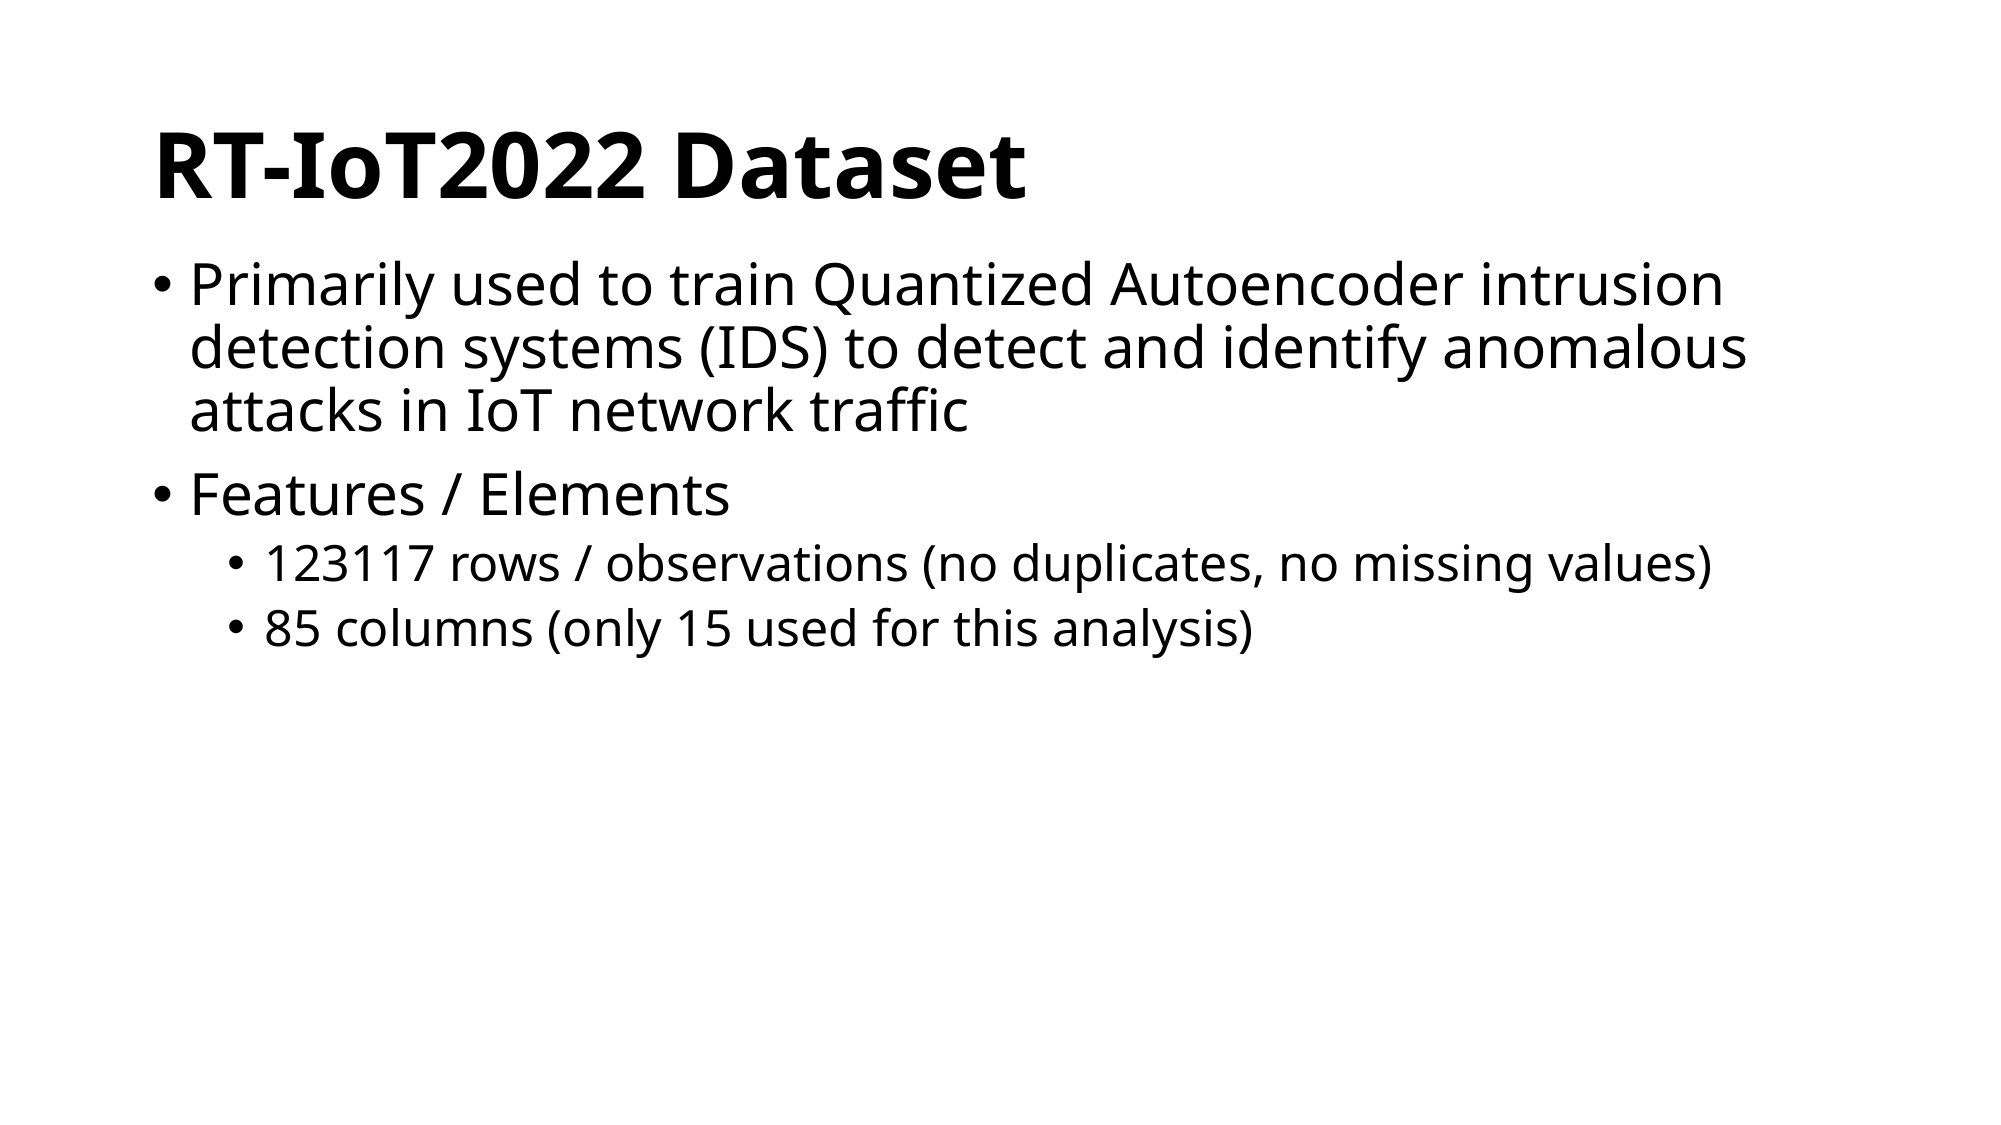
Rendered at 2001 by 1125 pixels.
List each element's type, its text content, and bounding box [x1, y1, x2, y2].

list Primarily used to train Quantized Autoencoder intrusion detection systems (IDS) to detect and identify anomalous attacks in IoT network traffic Features / Elements 123117 rows / observations (no duplicates, no missing values) 85 columns (only 15 used for this analysis) [137, 247, 1863, 962]
title RT-IoT2022 Dataset [137, 59, 1863, 247]
